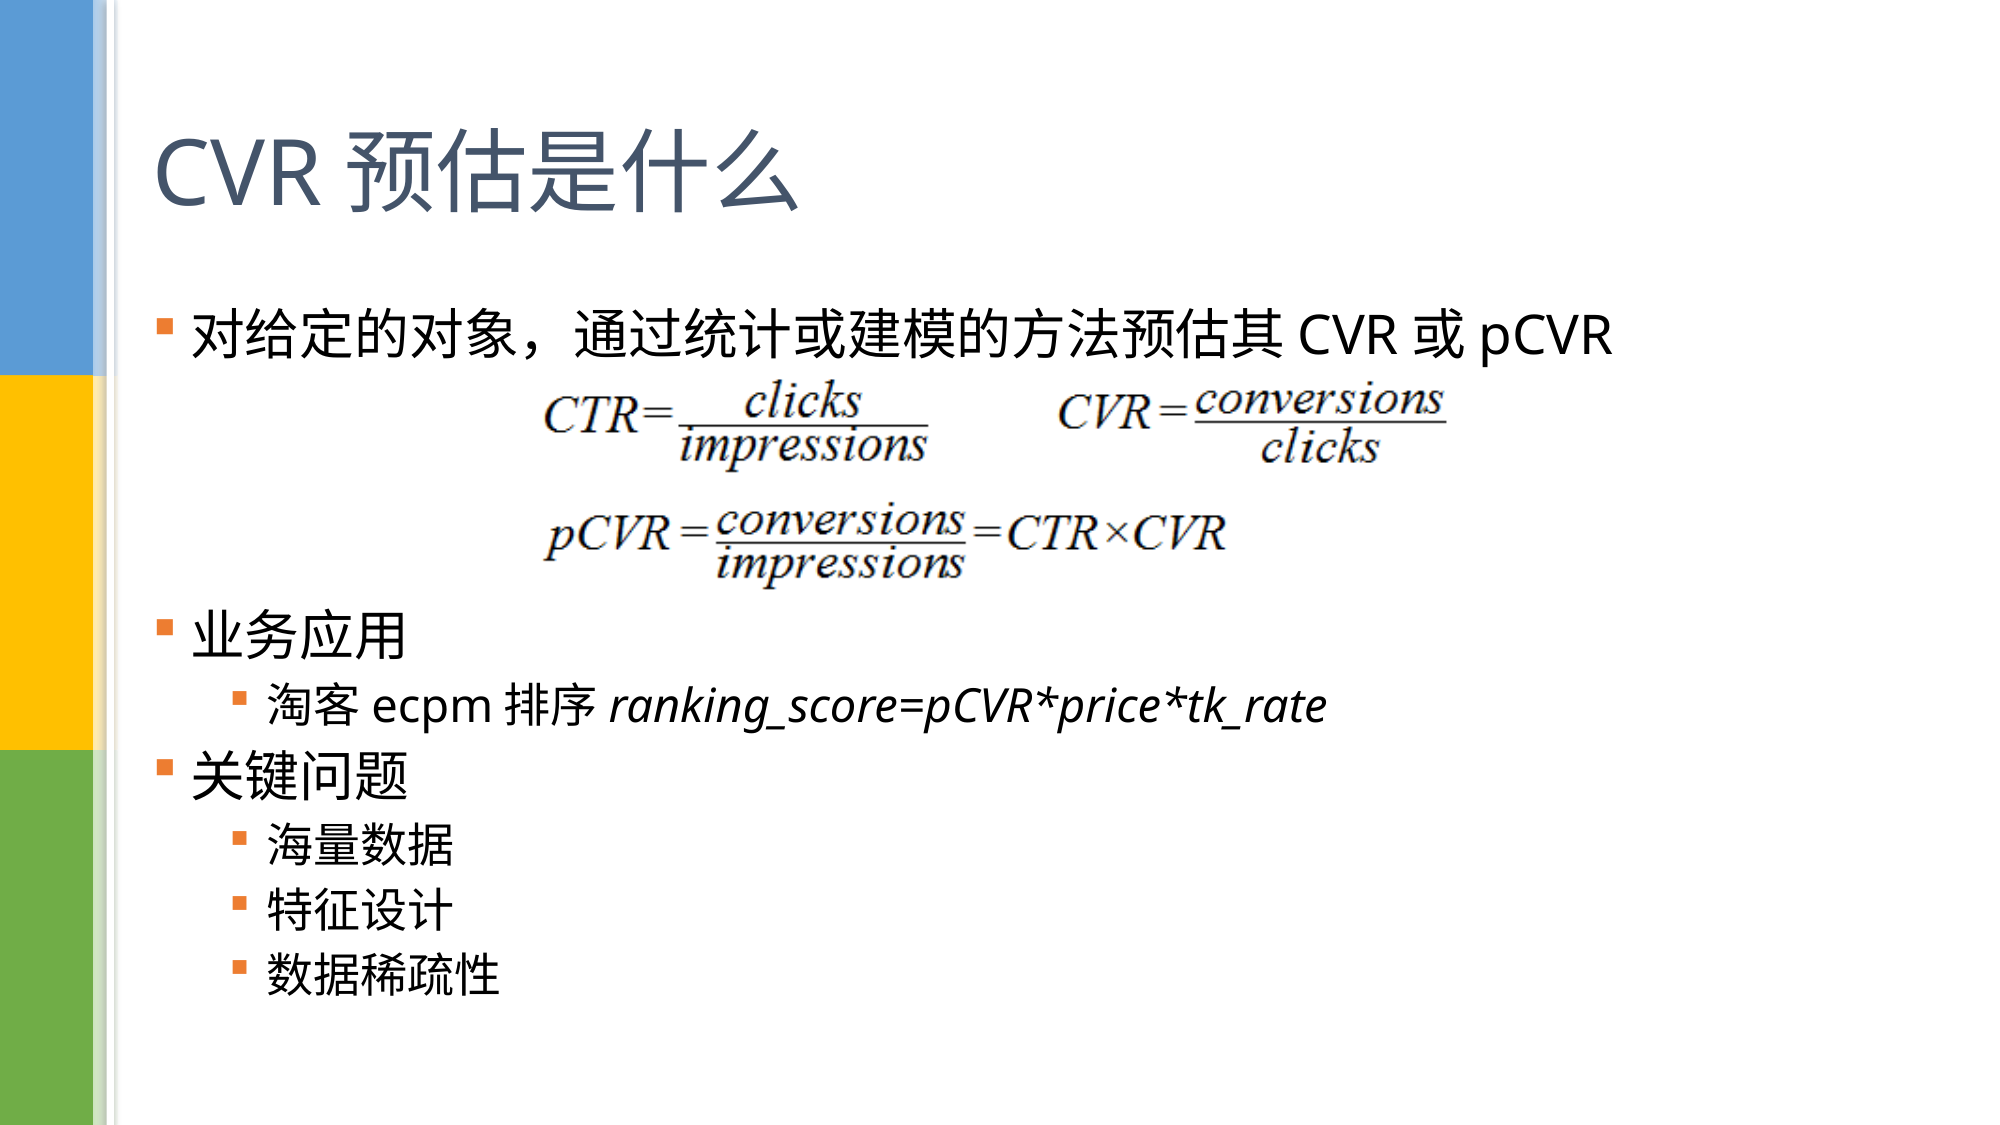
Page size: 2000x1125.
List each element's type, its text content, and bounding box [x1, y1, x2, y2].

list 对给定的对象，通过统计或建模的方法预估其CVR或pCVR 业务应用 淘客ecpm排序ranking_score=pCVR*price*tk_rate 关键问题 海量数据 特征设计 数据稀疏性 [137, 299, 1863, 1014]
picture [539, 378, 1460, 599]
title CVR预估是什么 [137, 59, 1863, 278]
